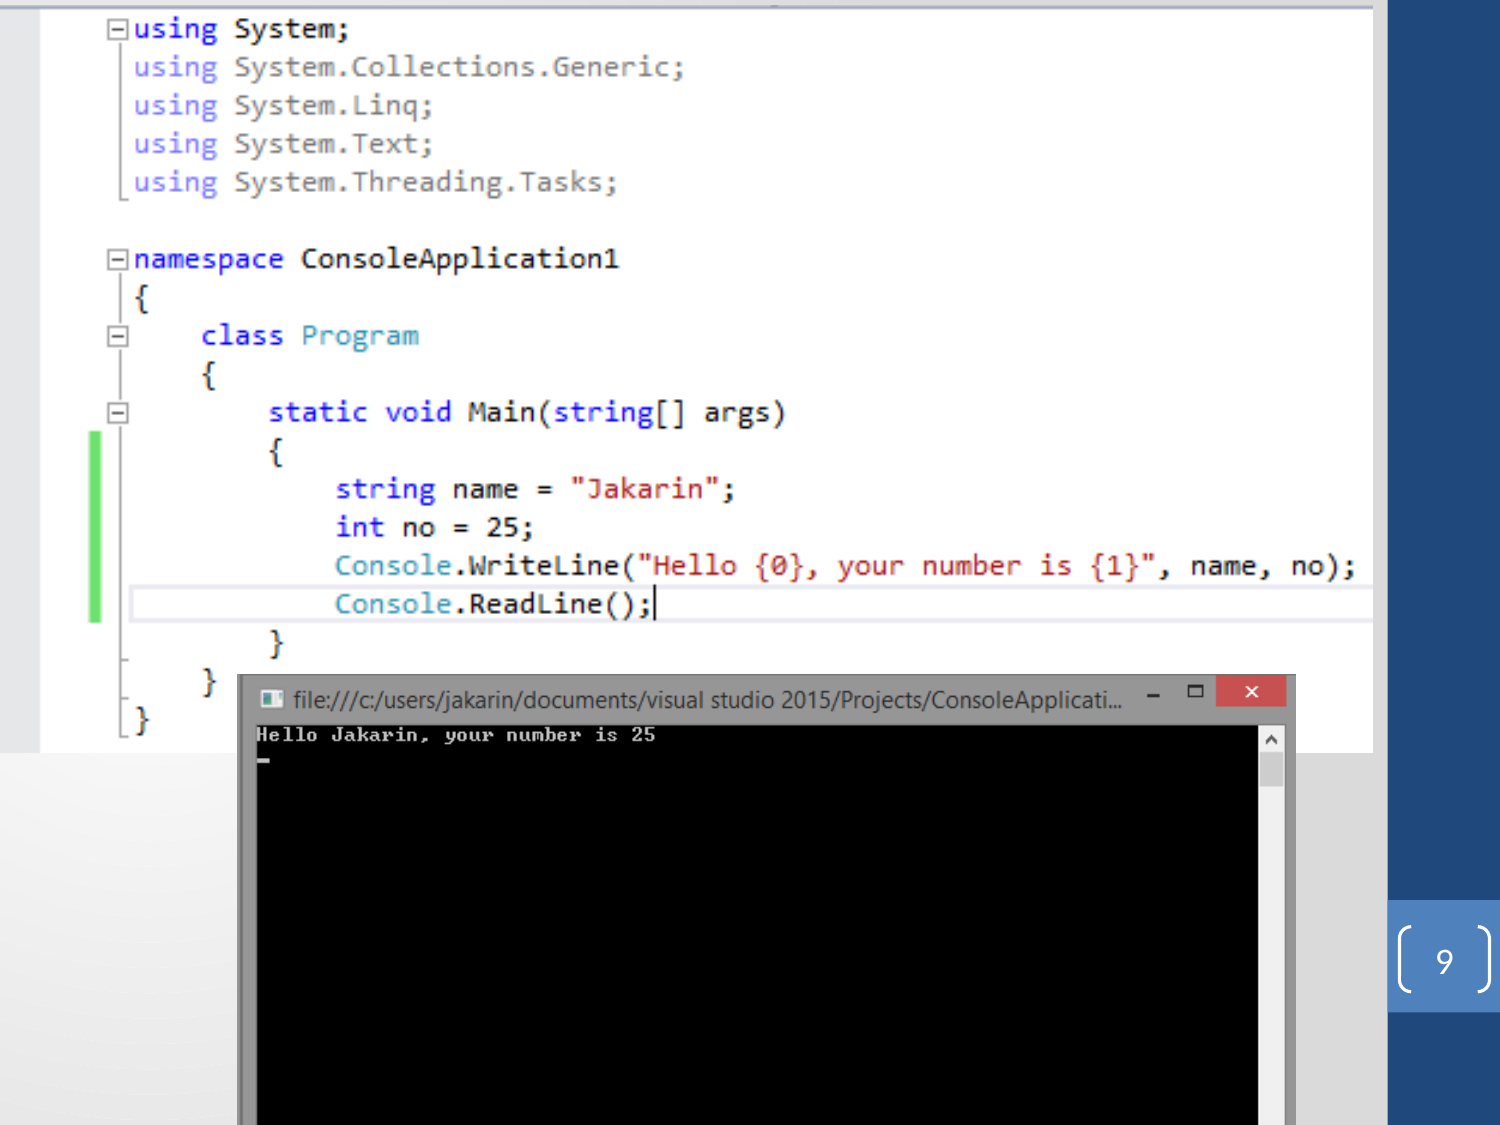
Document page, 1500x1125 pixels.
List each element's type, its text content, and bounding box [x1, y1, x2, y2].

picture [0, 5, 1373, 754]
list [236, 674, 1296, 1125]
slide_number 9 [1397, 925, 1492, 994]
